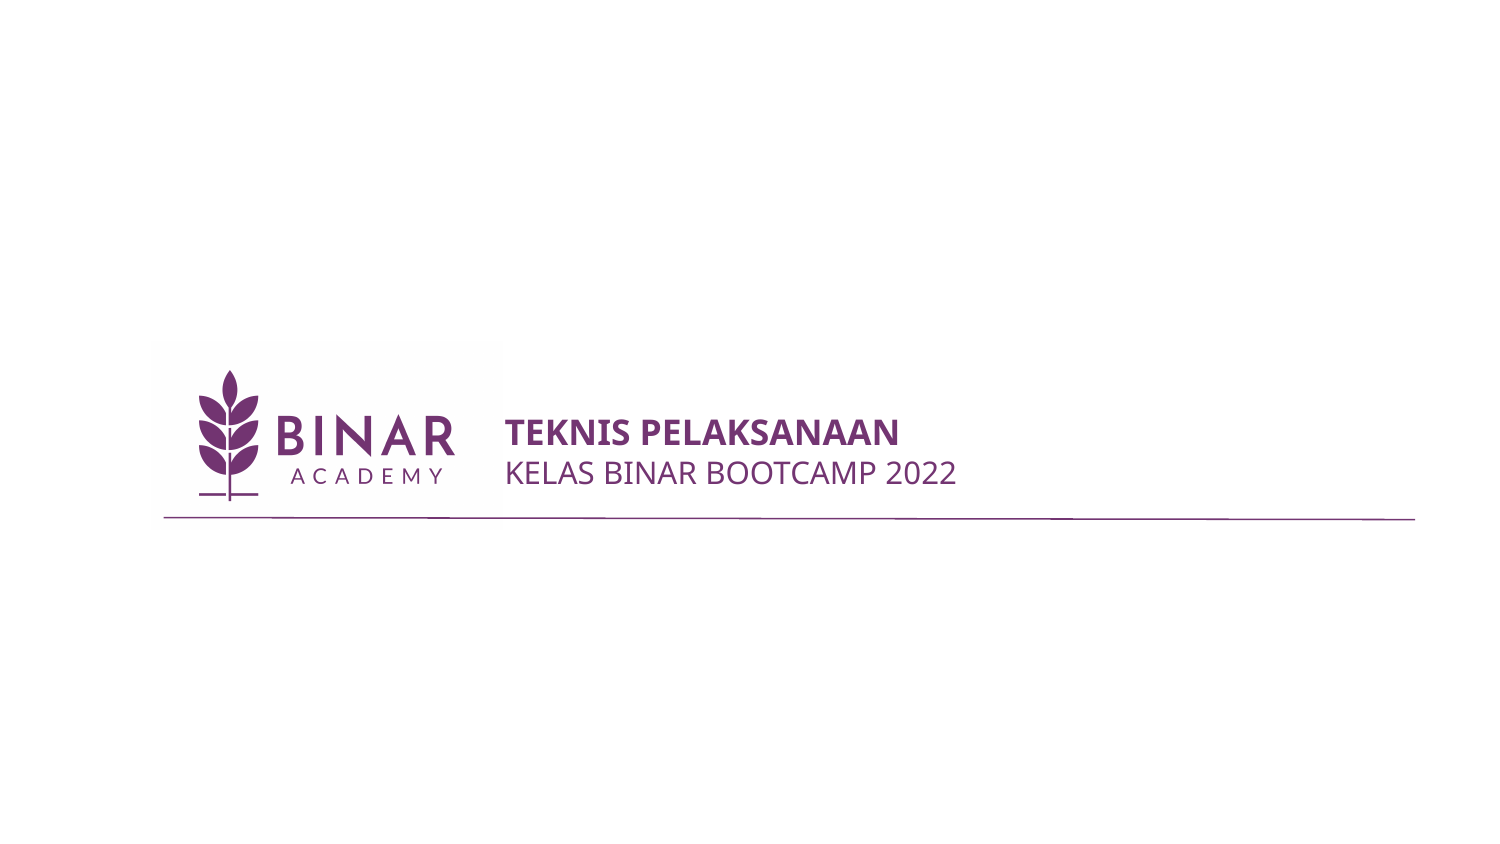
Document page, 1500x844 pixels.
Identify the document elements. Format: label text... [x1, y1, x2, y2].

text_box TEKNIS PELAKSANAAN KELAS BINAR BOOTCAMP 2022 [507, 395, 1351, 502]
picture [151, 341, 504, 531]
